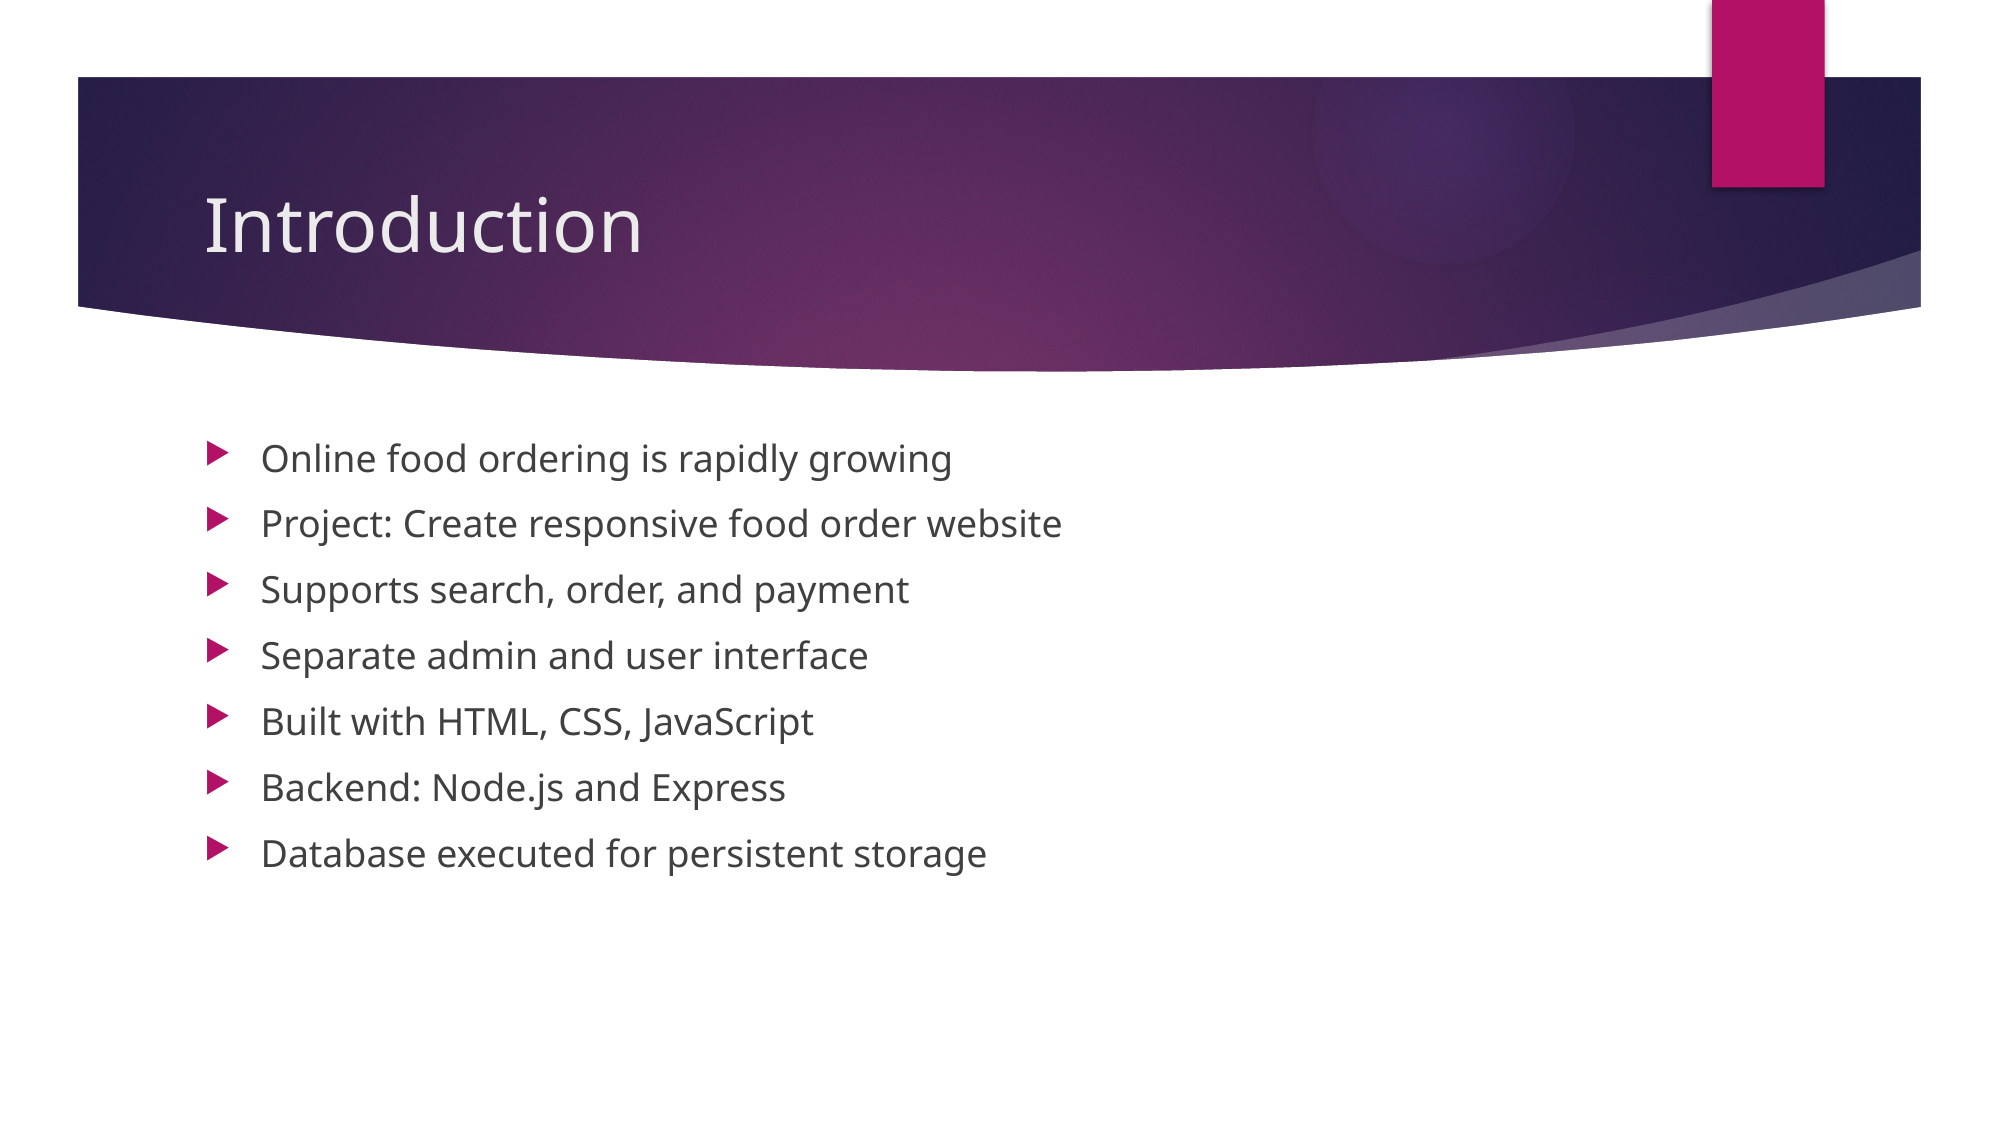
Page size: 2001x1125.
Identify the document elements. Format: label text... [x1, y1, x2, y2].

list Online food ordering is rapidly growing Project: Create responsive food order website Supports search, order, and payment Separate admin and user interface Built with HTML, CSS, JavaScript Backend: Node.js and Express Database executed for persistent storage [189, 427, 1638, 988]
title Introduction [189, 164, 1627, 281]
